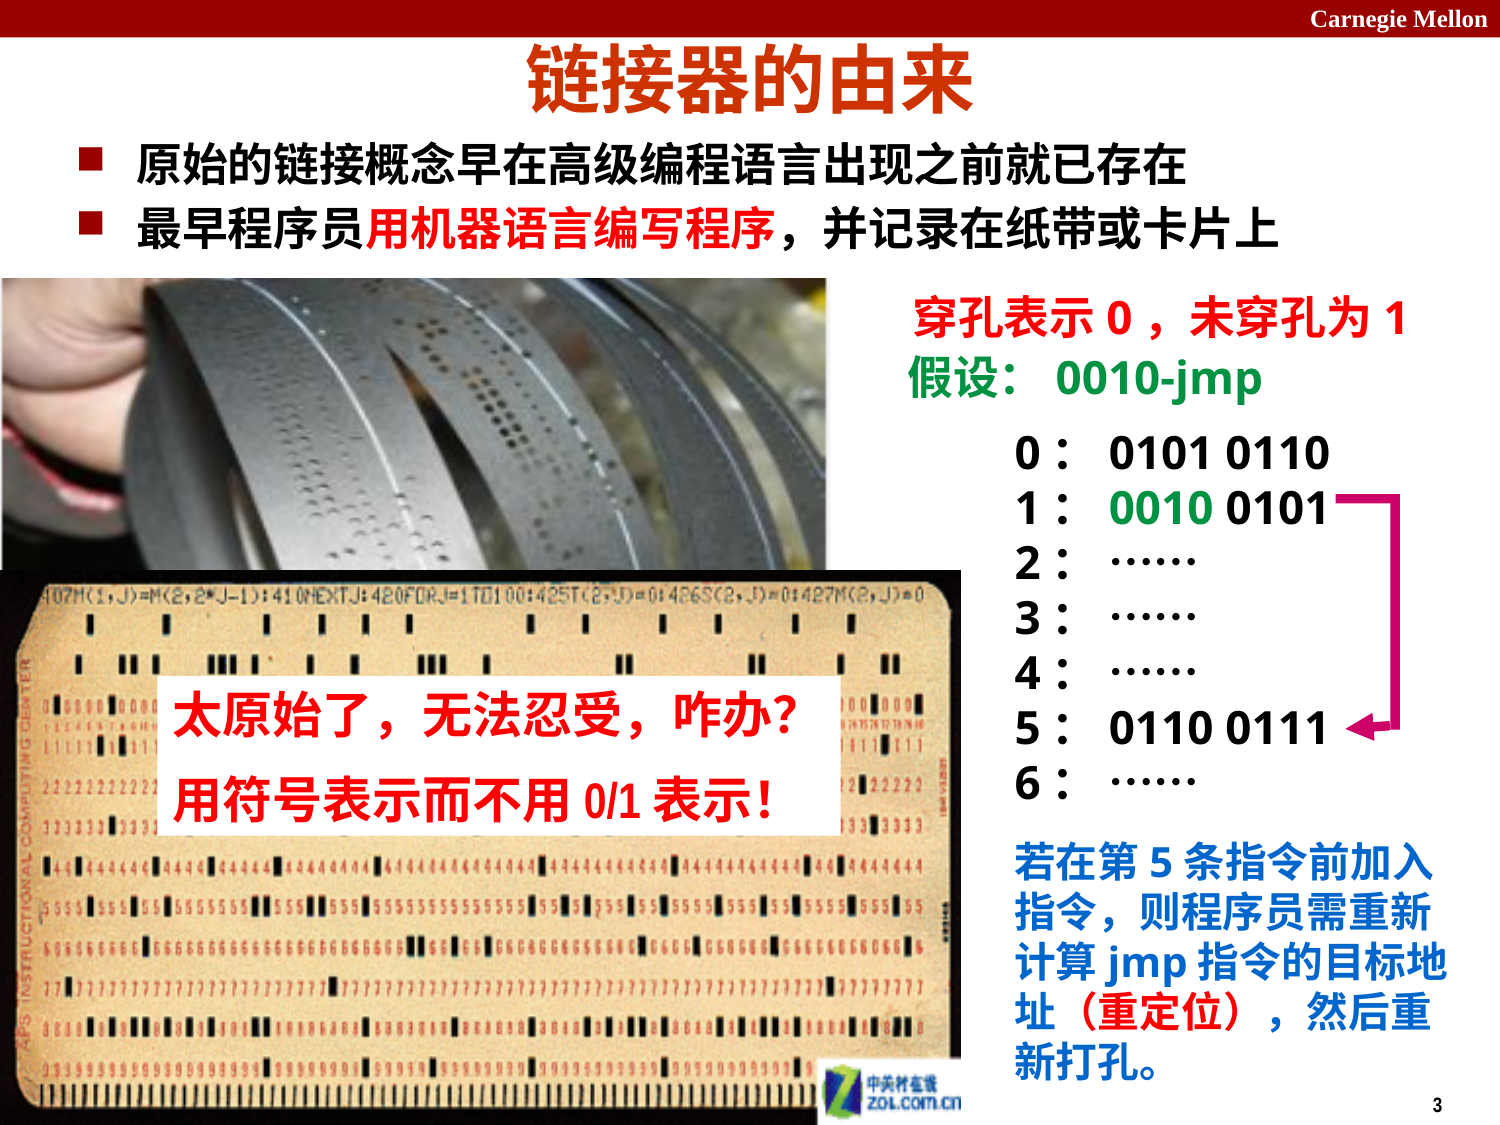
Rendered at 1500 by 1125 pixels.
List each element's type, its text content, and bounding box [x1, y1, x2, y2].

text_box 穿孔表示0，未穿孔为1 [897, 281, 1427, 341]
text_box 若在第5条指令前加入指令，则程序员需重新计算jmp指令的目标地址（重定位），然后重新打孔。 [999, 828, 1469, 1094]
picture [0, 278, 961, 1125]
text_box 0：0101 0110 1：0010 0101 2： …… 3： …… 4： …… 5：0110 0111 6： …… [999, 416, 1398, 828]
text_box 链接器的由来 [74, 43, 1426, 113]
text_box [1335, 495, 1401, 730]
text_box 原始的链接概念早在高级编程语言出现之前就已存在 最早程序员用机器语言编写程序，并记录在纸带或卡片上 [65, 127, 1415, 984]
text_box 假设：0010-jmp [892, 341, 1453, 411]
